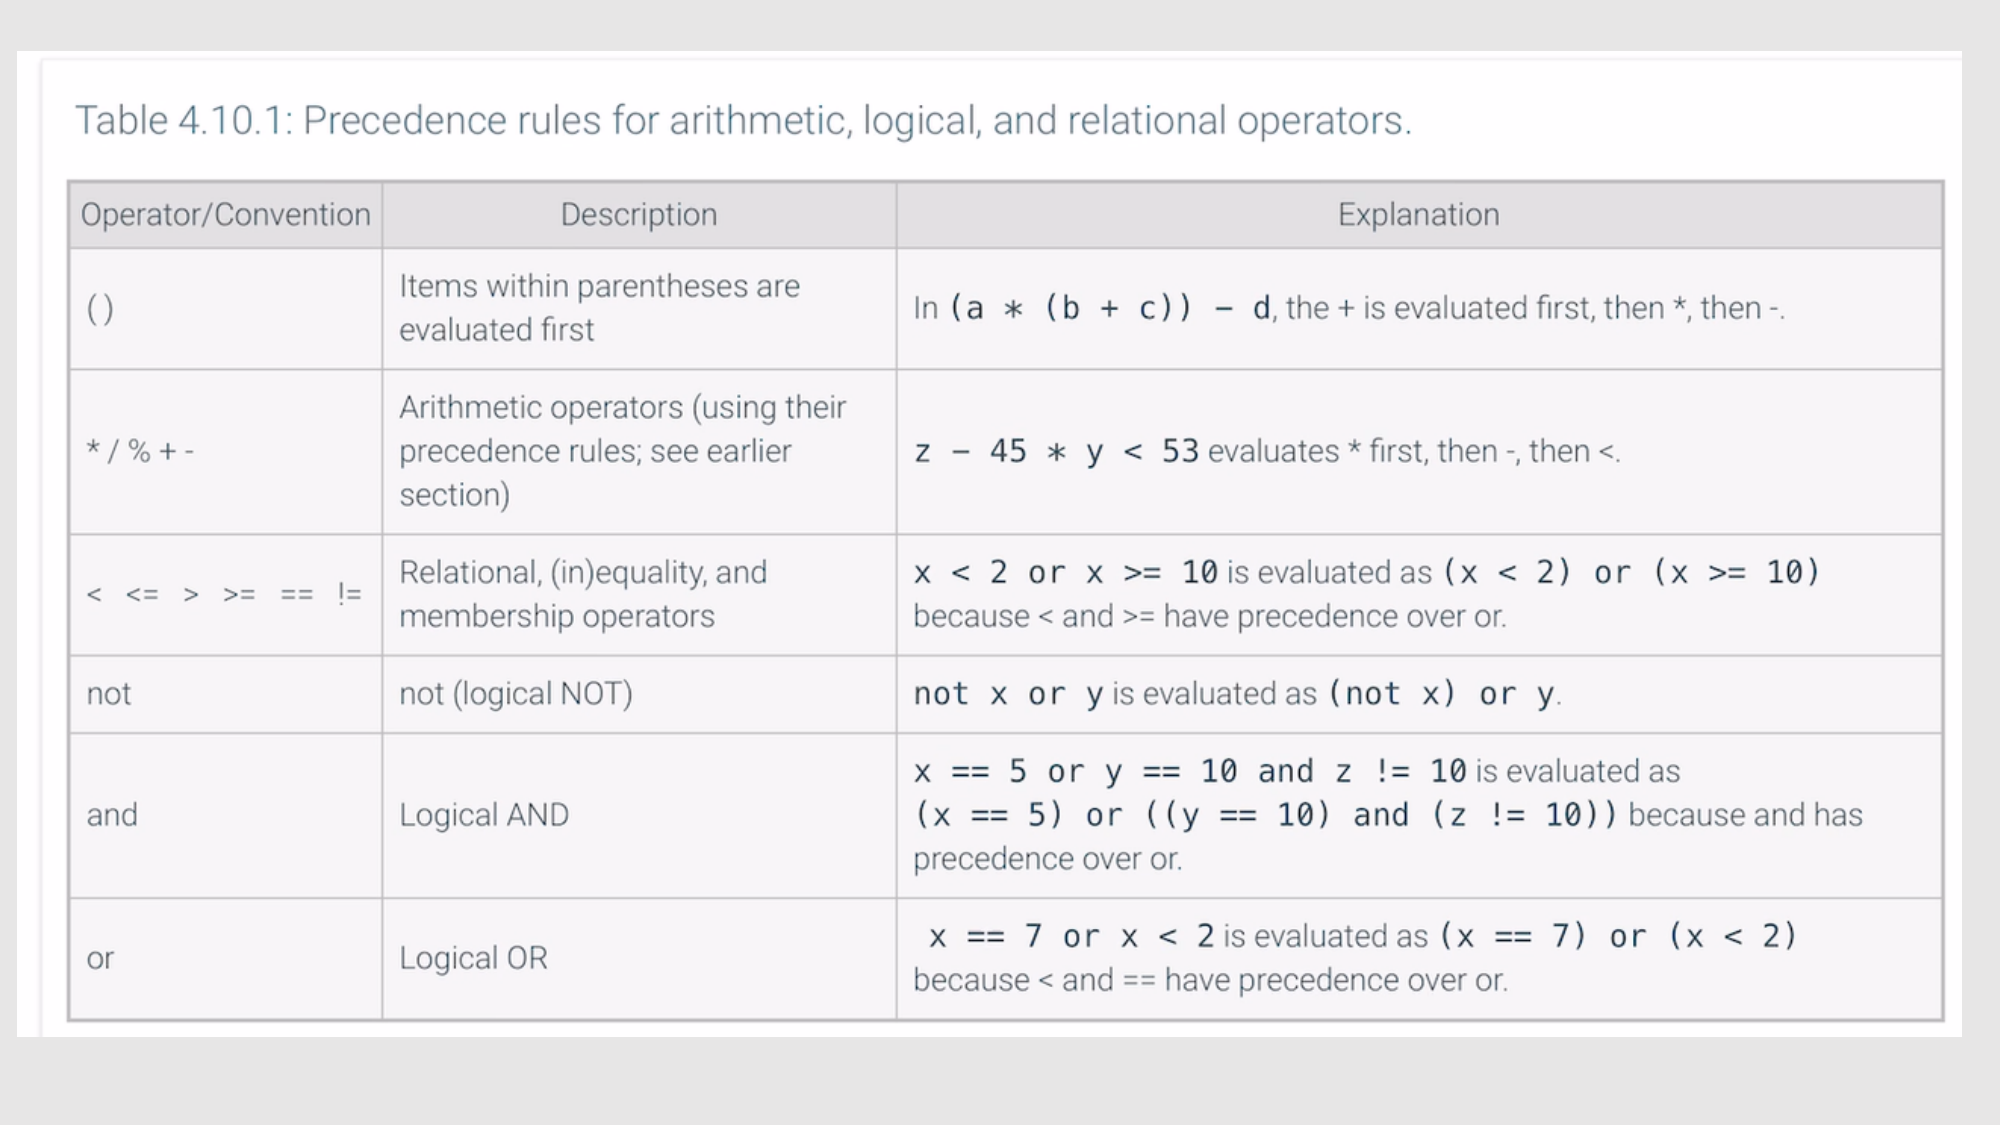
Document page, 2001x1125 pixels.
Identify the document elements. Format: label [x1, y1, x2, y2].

picture [17, 51, 1962, 1037]
